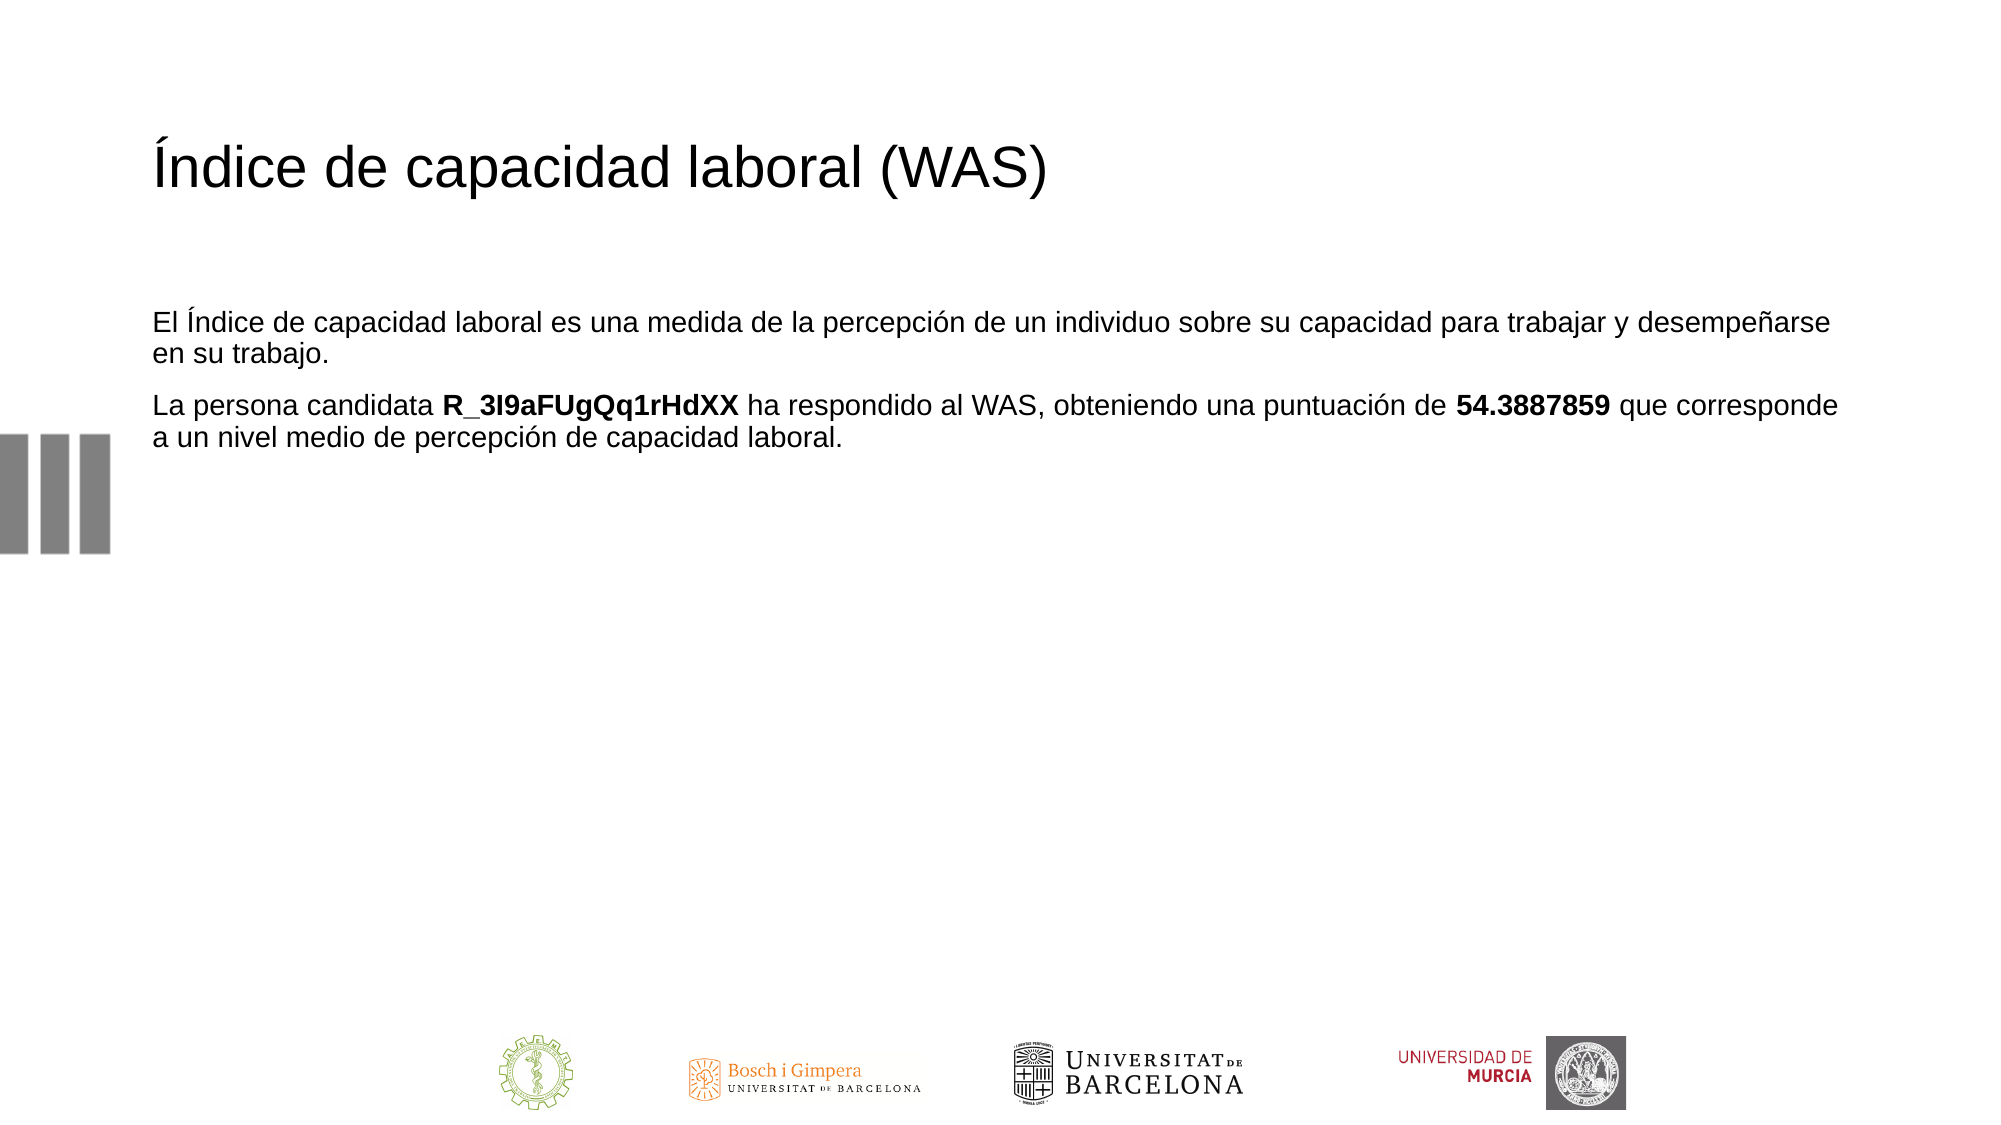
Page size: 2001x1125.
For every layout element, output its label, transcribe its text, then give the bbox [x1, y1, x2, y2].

picture [1014, 1042, 1243, 1105]
picture [1331, 1036, 1627, 1110]
title Índice de capacidad laboral (WAS) [137, 59, 1863, 278]
picture [684, 1031, 926, 1125]
picture [0, 420, 123, 563]
picture [499, 1035, 573, 1110]
list El Índice de capacidad laboral es una medida de la percepción de un individuo sobre su capacidad para trabajar y desempeñarse en su trabajo. La persona candidata R_3I9aFUgQq1rHdXX ha respondido al WAS, obteniendo una puntuación de 54.3887859 que corresponde a un nivel medio de percepción de capacidad laboral. [137, 299, 1863, 1014]
